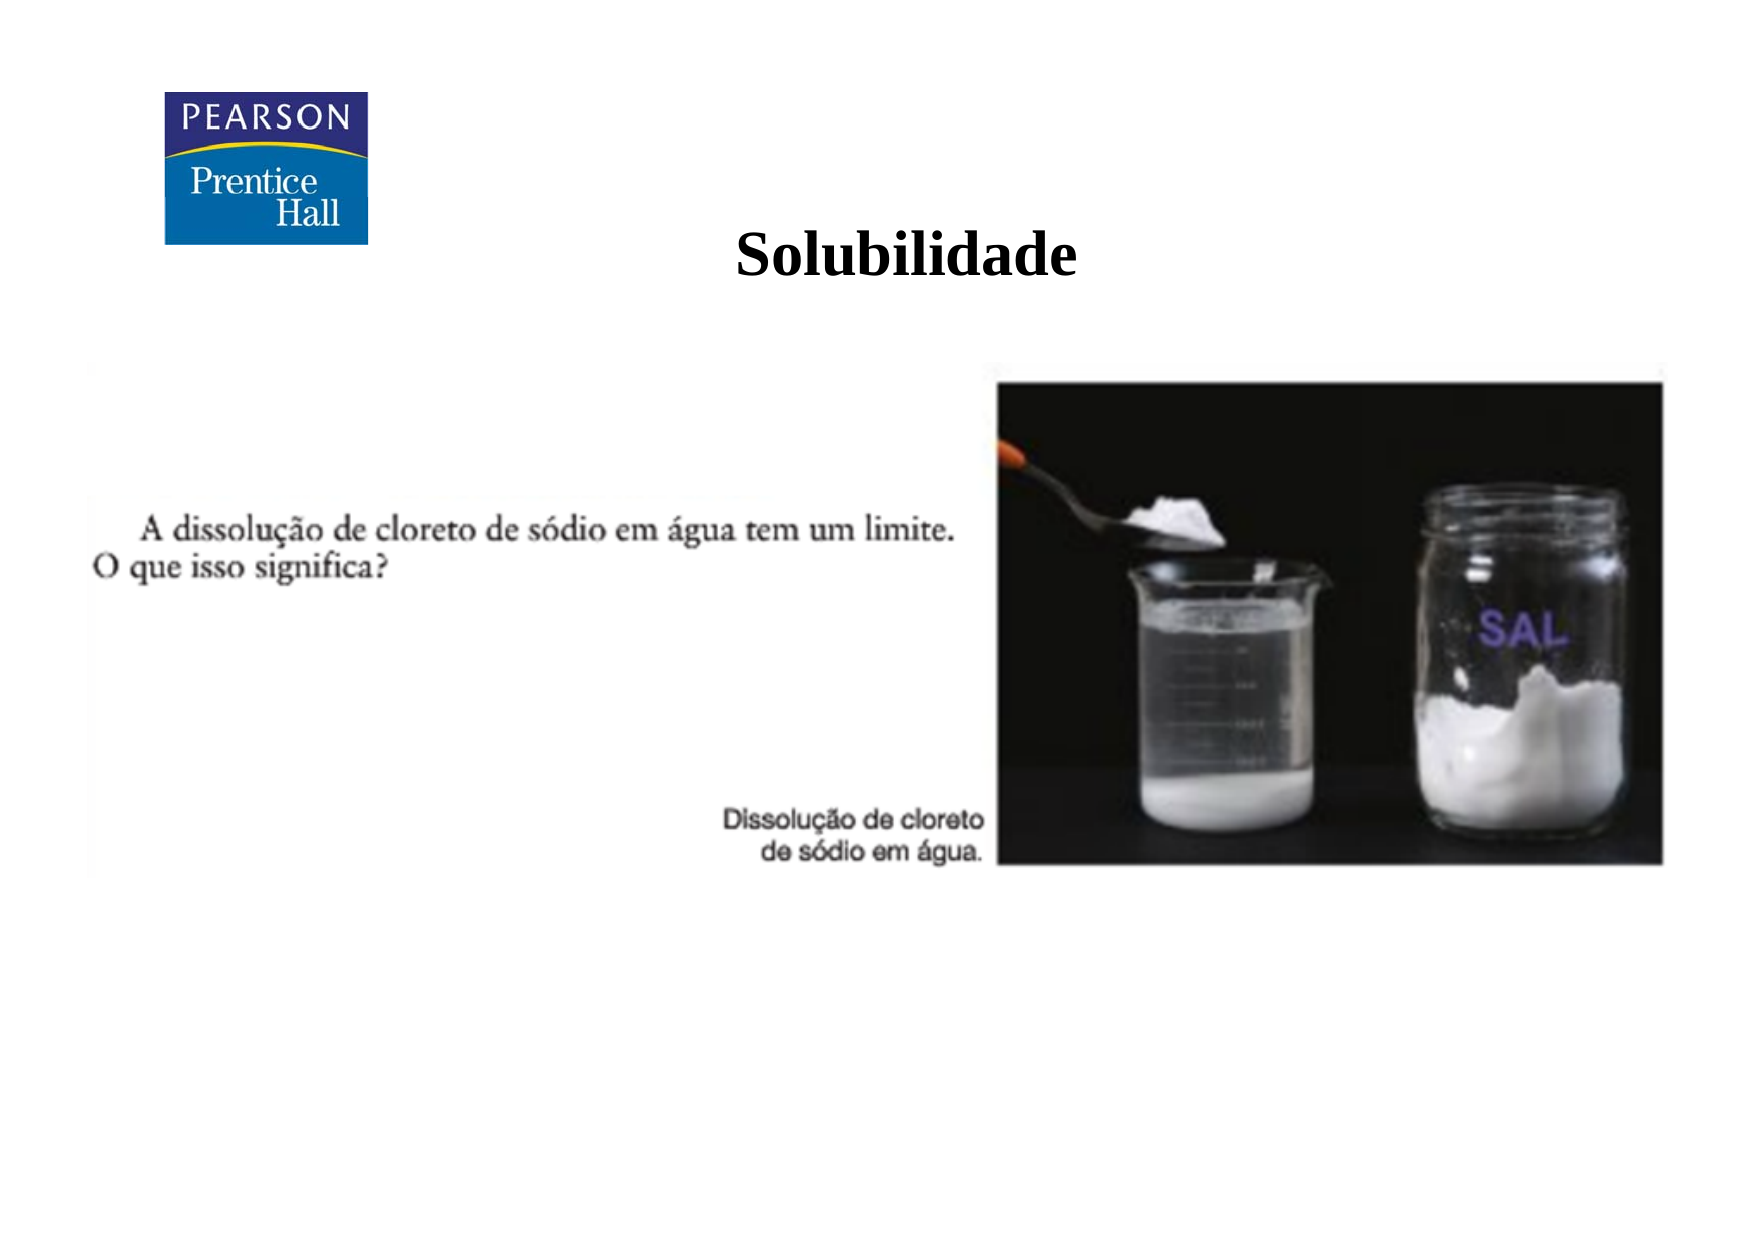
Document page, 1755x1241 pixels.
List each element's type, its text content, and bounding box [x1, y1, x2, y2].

text_box Solubilidade [720, 203, 1412, 296]
picture [164, 92, 369, 245]
picture [86, 362, 1668, 879]
